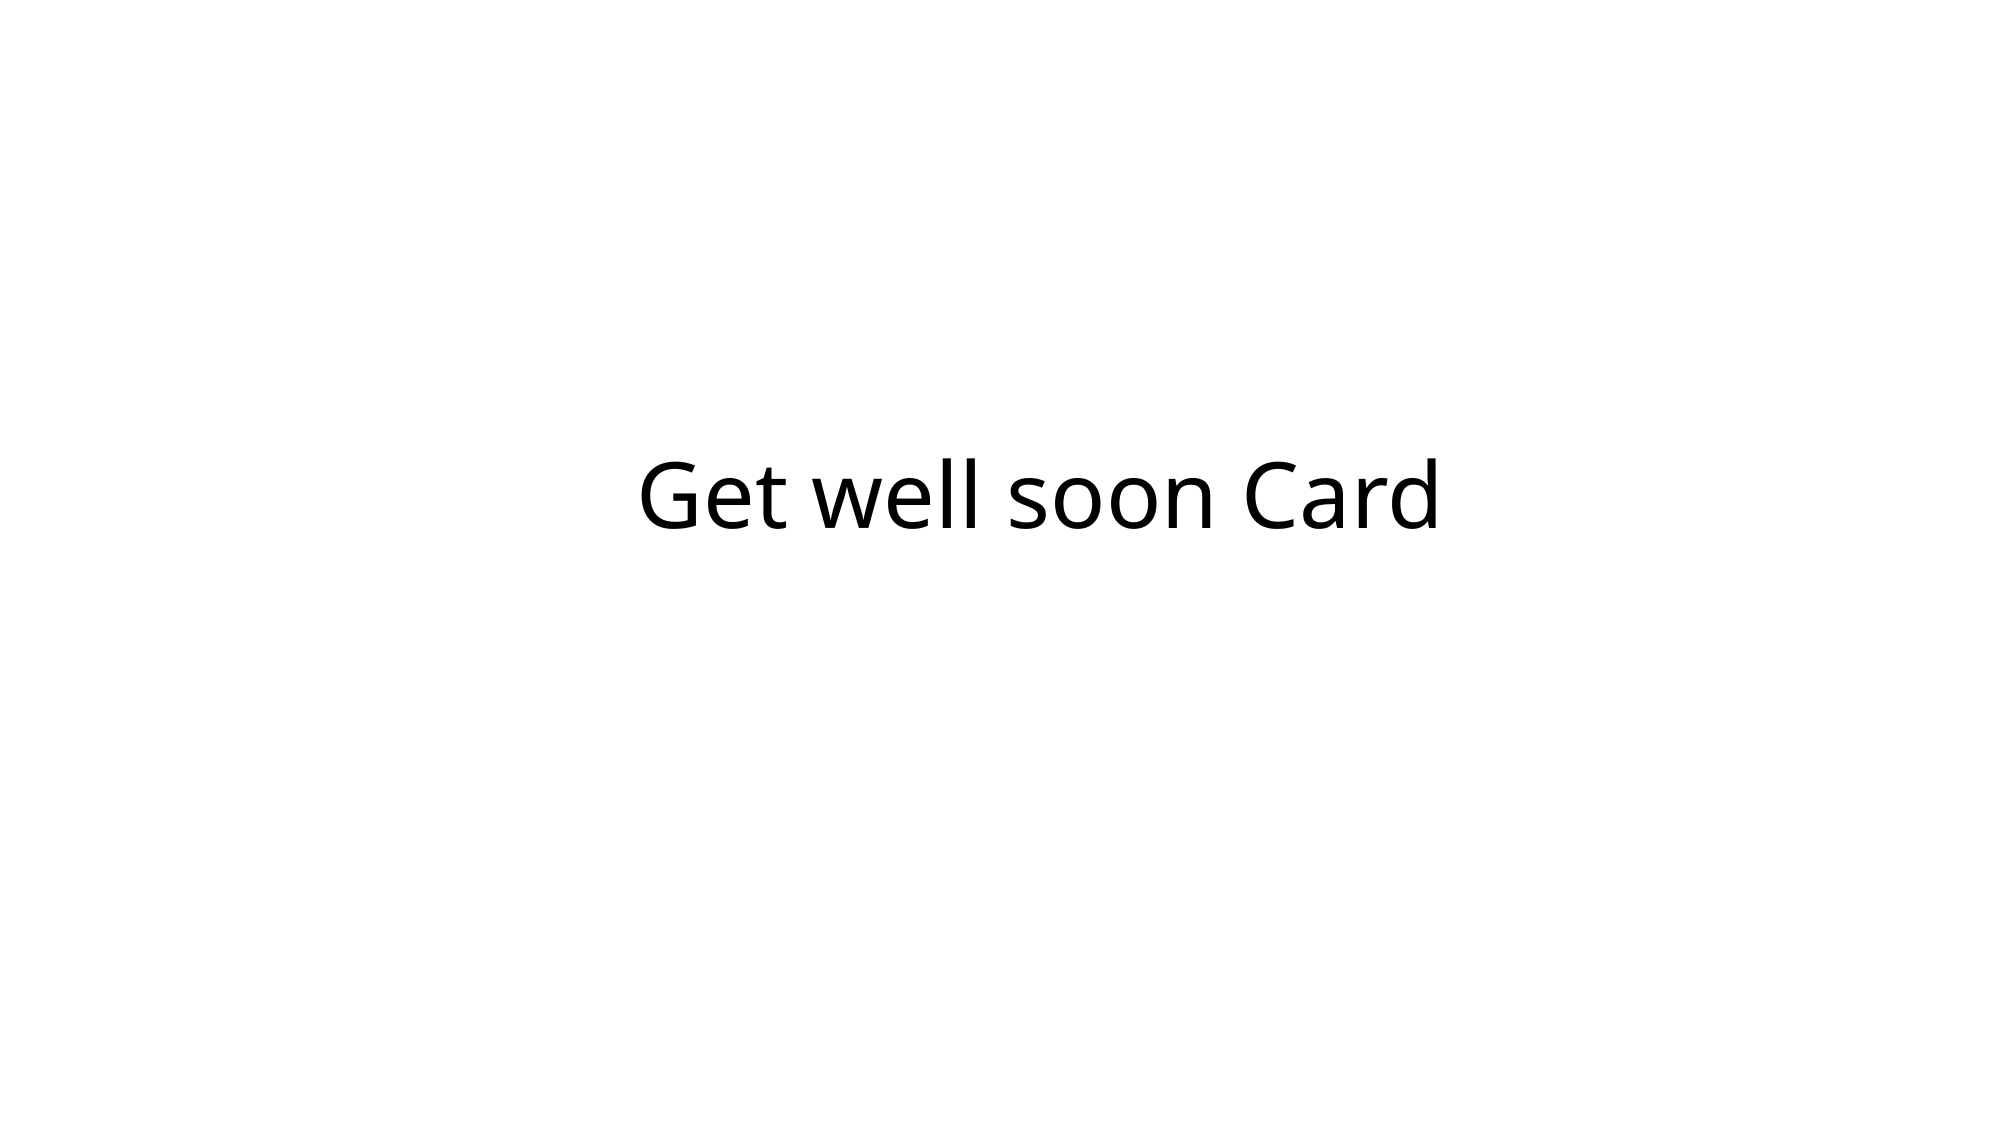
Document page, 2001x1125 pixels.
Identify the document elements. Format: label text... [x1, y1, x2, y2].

title Get well soon Card [178, 390, 1904, 608]
